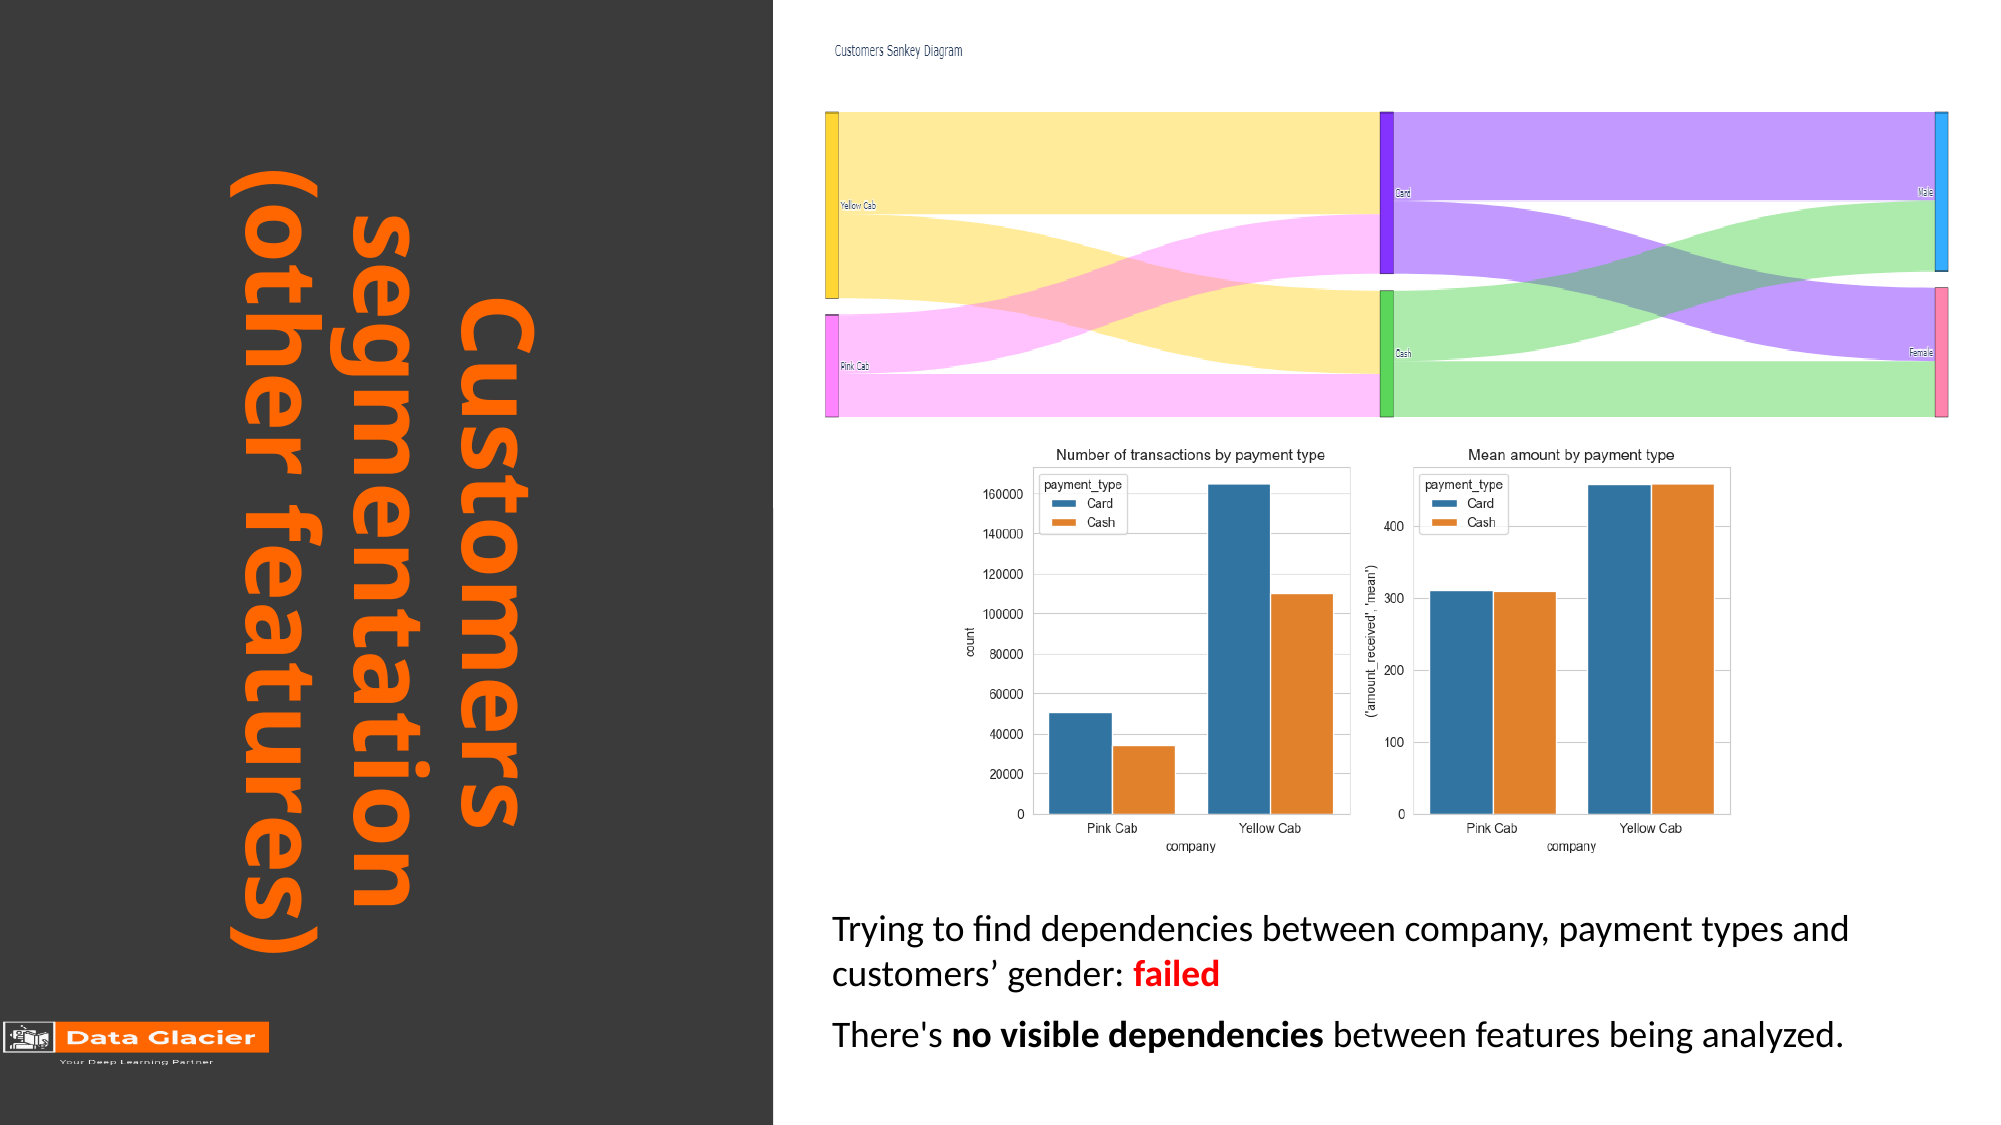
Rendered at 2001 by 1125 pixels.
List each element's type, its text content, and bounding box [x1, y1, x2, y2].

text_box Trying to find dependencies between company, payment types and customers’ gender: failed [817, 896, 1965, 1001]
picture [772, 0, 2000, 861]
picture [0, 961, 272, 1125]
text_box There's no visible dependencies between features being analyzed. [817, 1002, 1965, 1062]
title Customers segmentation (other features) [0, 0, 774, 1125]
